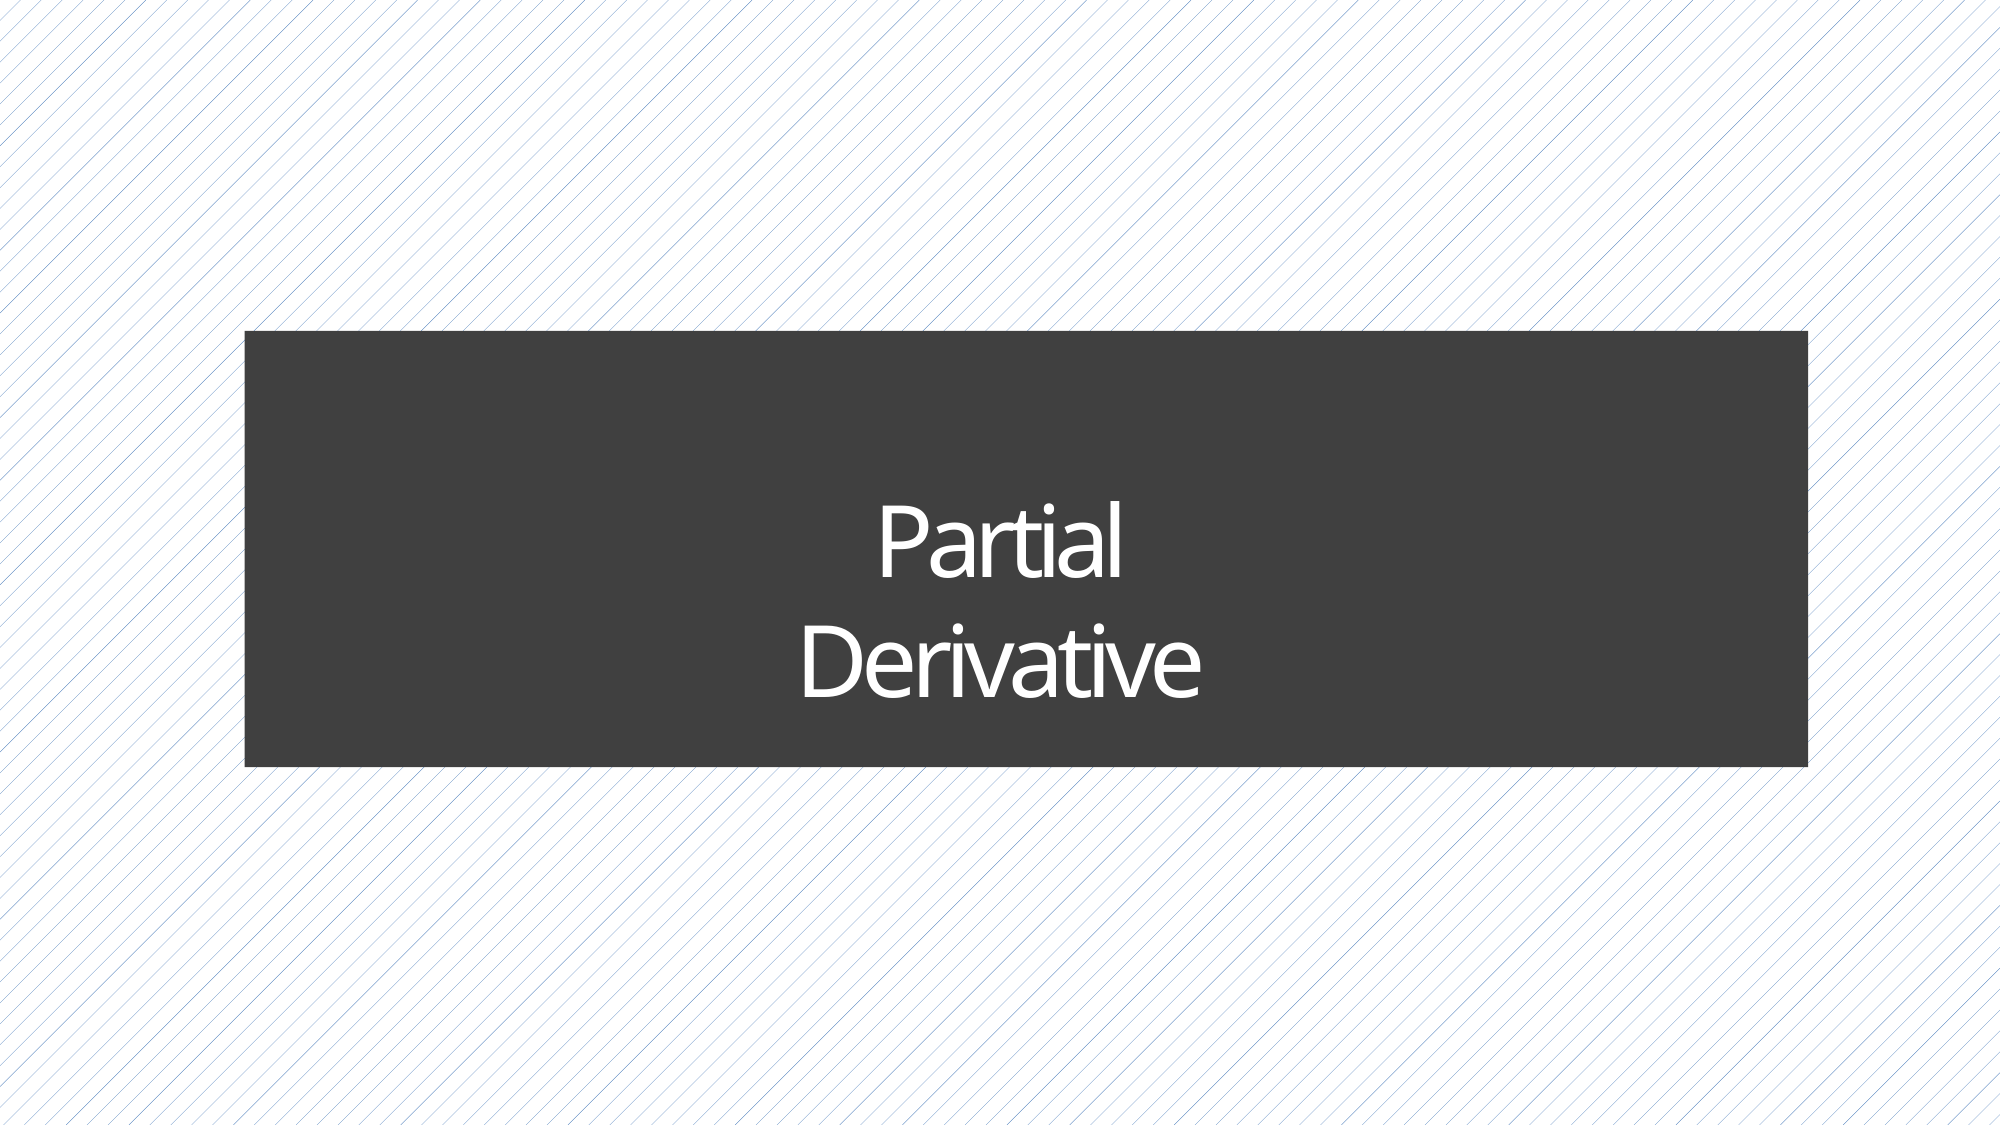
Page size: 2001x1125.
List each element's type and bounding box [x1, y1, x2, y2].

text_box [24, 86, 1980, 916]
